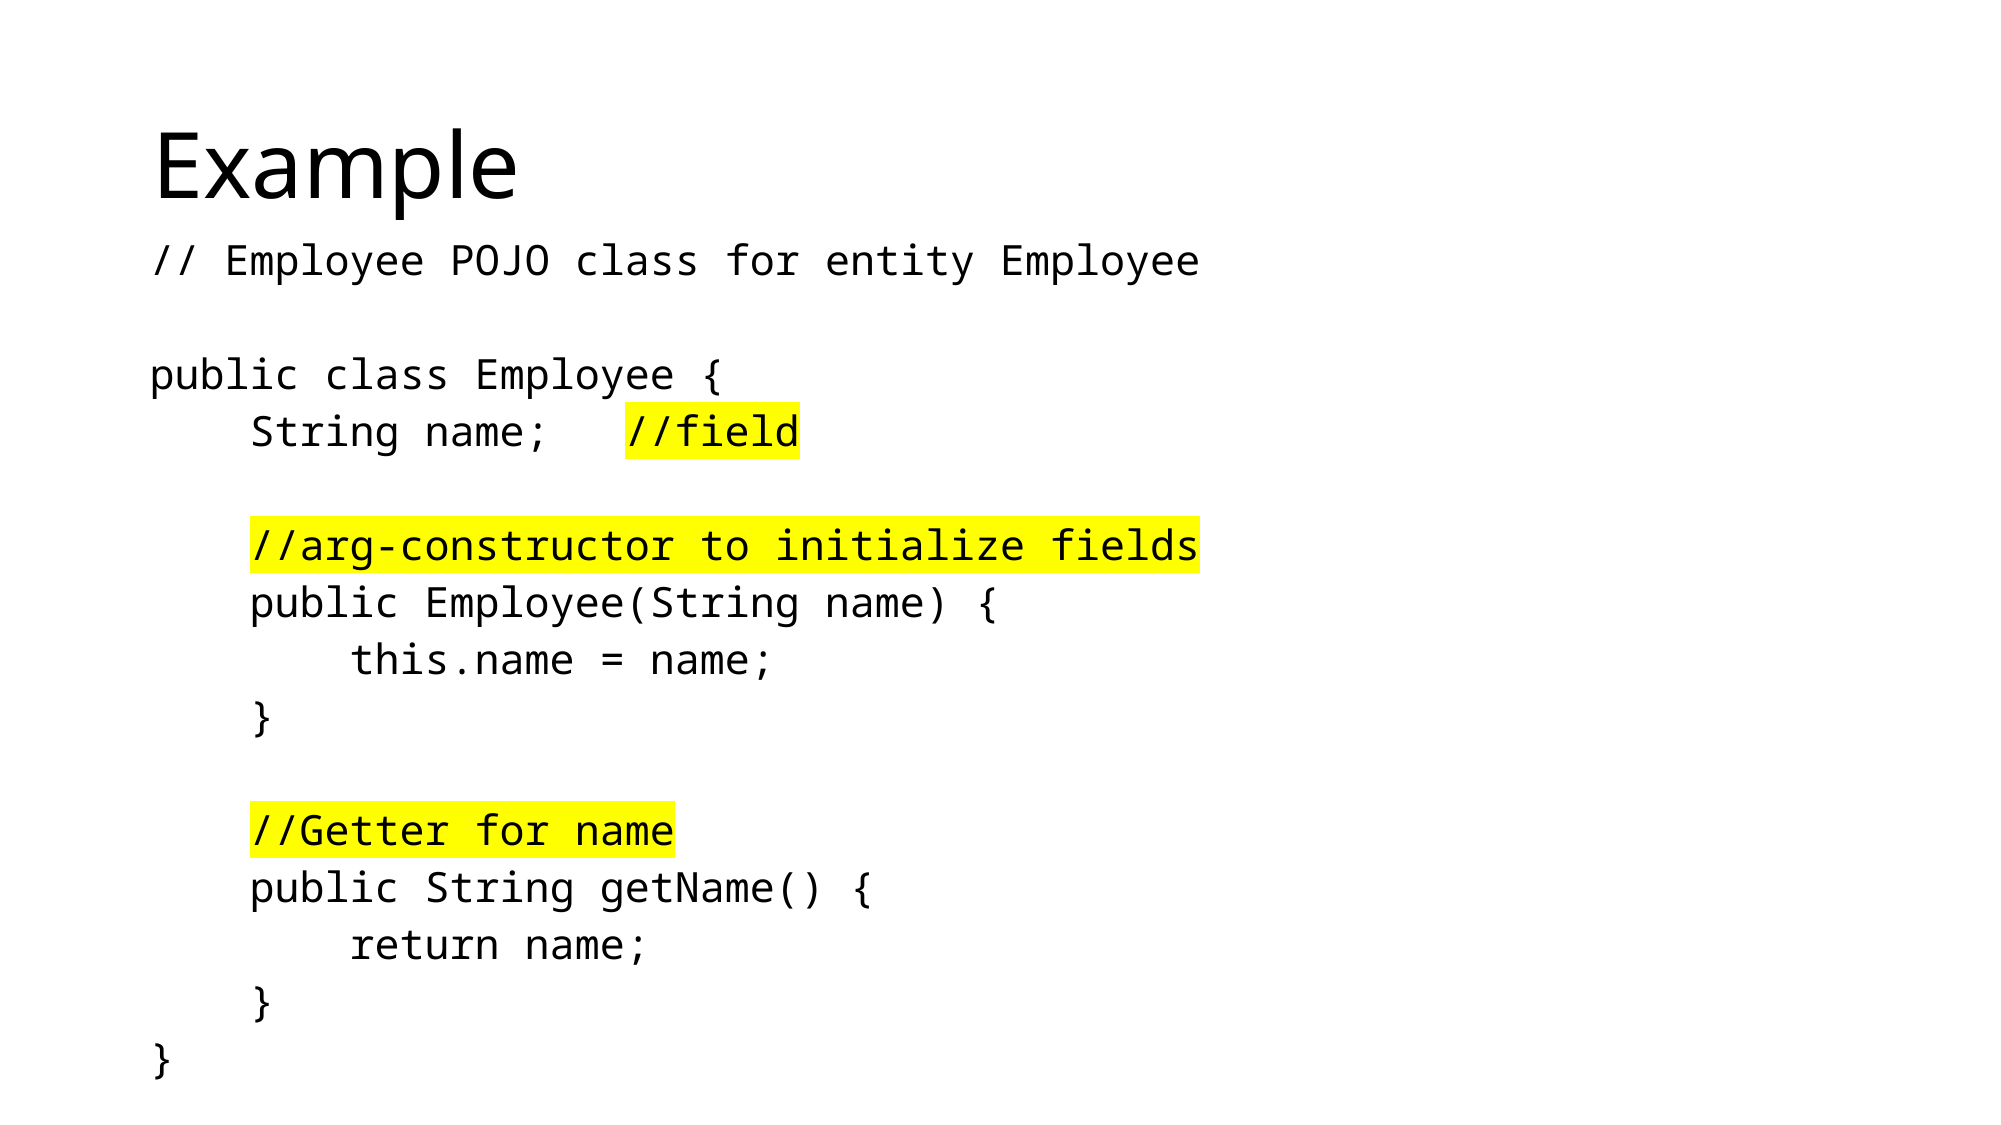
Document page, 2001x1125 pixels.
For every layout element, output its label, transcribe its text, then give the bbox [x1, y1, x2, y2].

title Example [137, 59, 1863, 278]
table_header // Employee POJO class for entity Employee public class Employee { String name; //field //arg-constructor to initialize fields public Employee(String name) { this.name = name; } //Getter for name public String getName() { return name; } } [150, 231, 1340, 1086]
